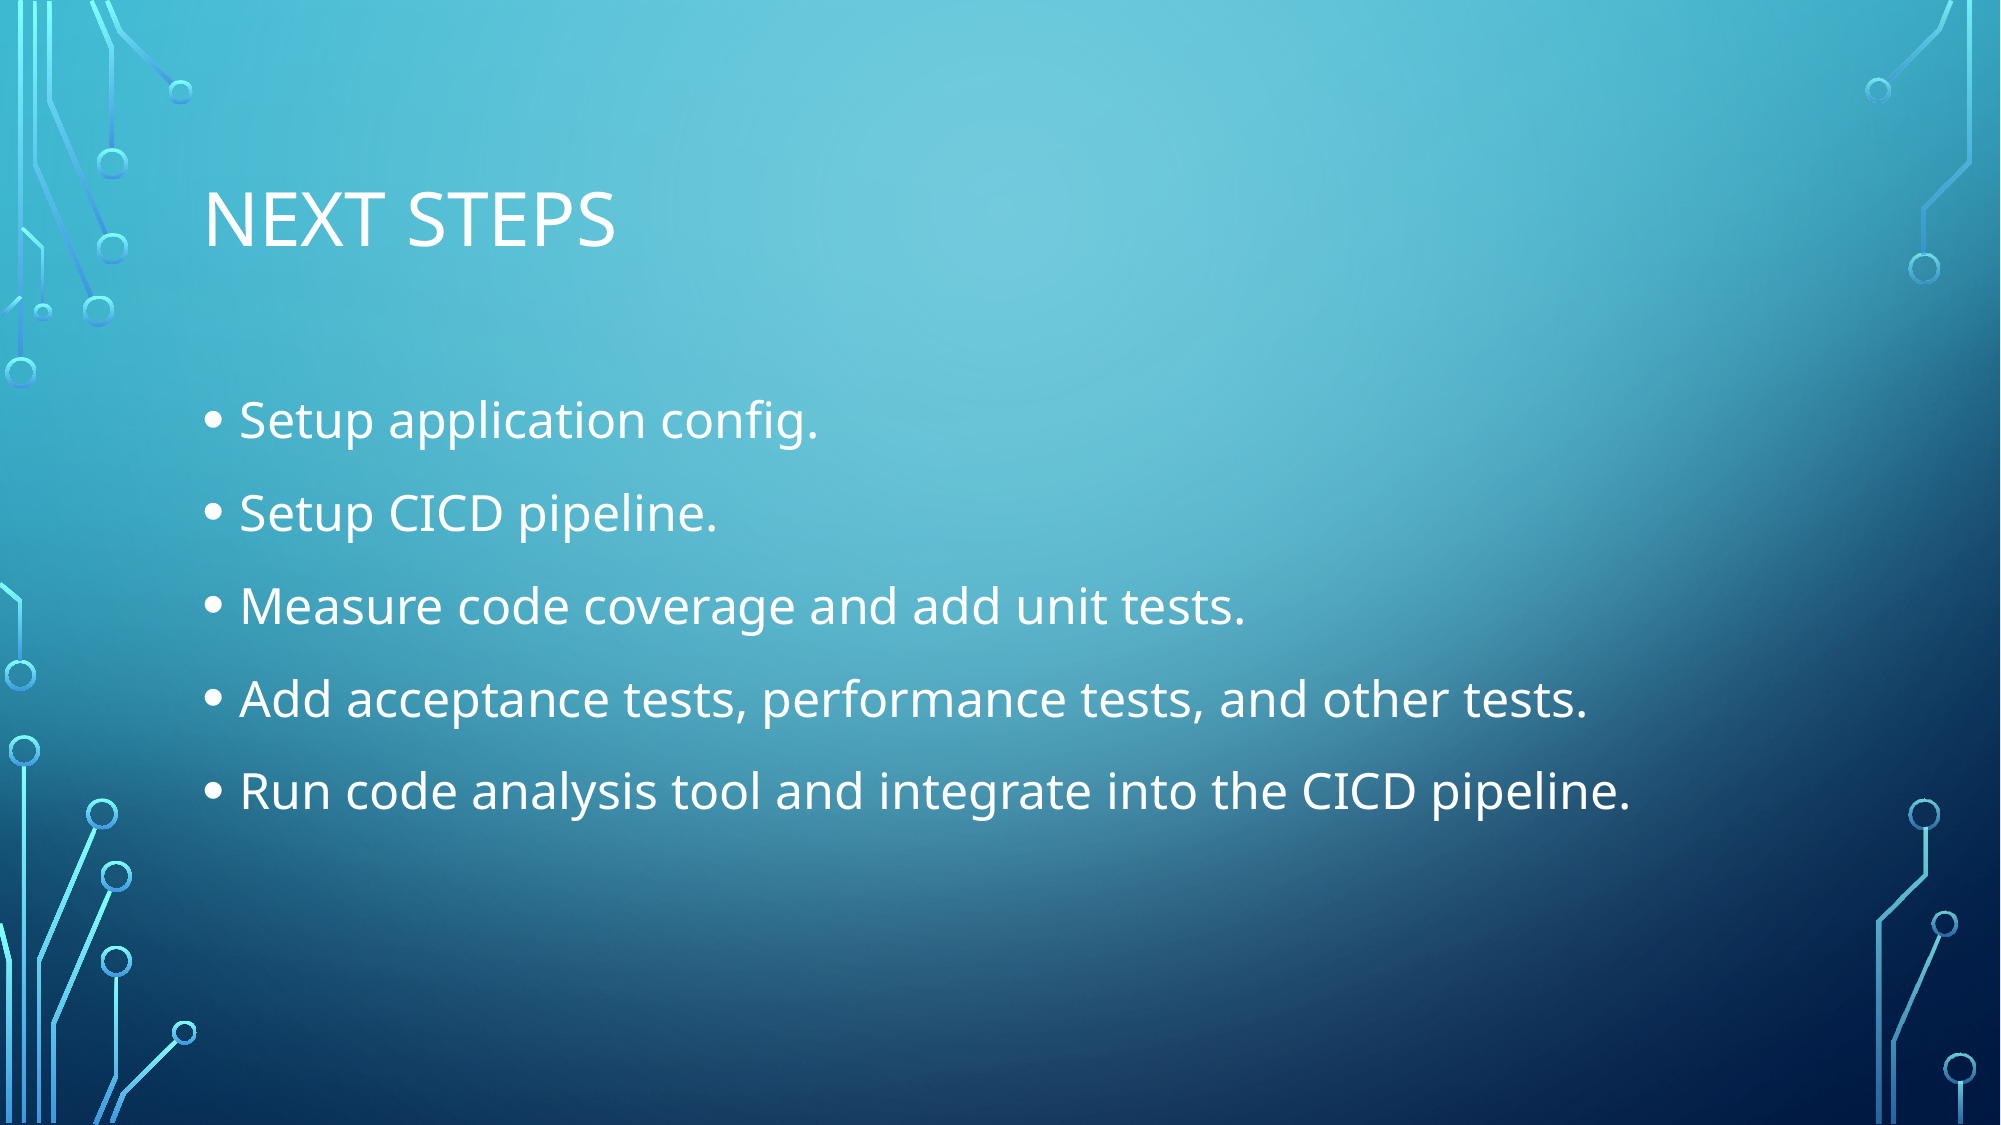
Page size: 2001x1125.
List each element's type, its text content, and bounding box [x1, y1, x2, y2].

list Setup application config. Setup CICD pipeline. Measure code coverage and add unit tests. Add acceptance tests, performance tests, and other tests. Run code analysis tool and integrate into the CICD pipeline. [187, 369, 1813, 950]
title Next steps [187, 101, 1813, 344]
